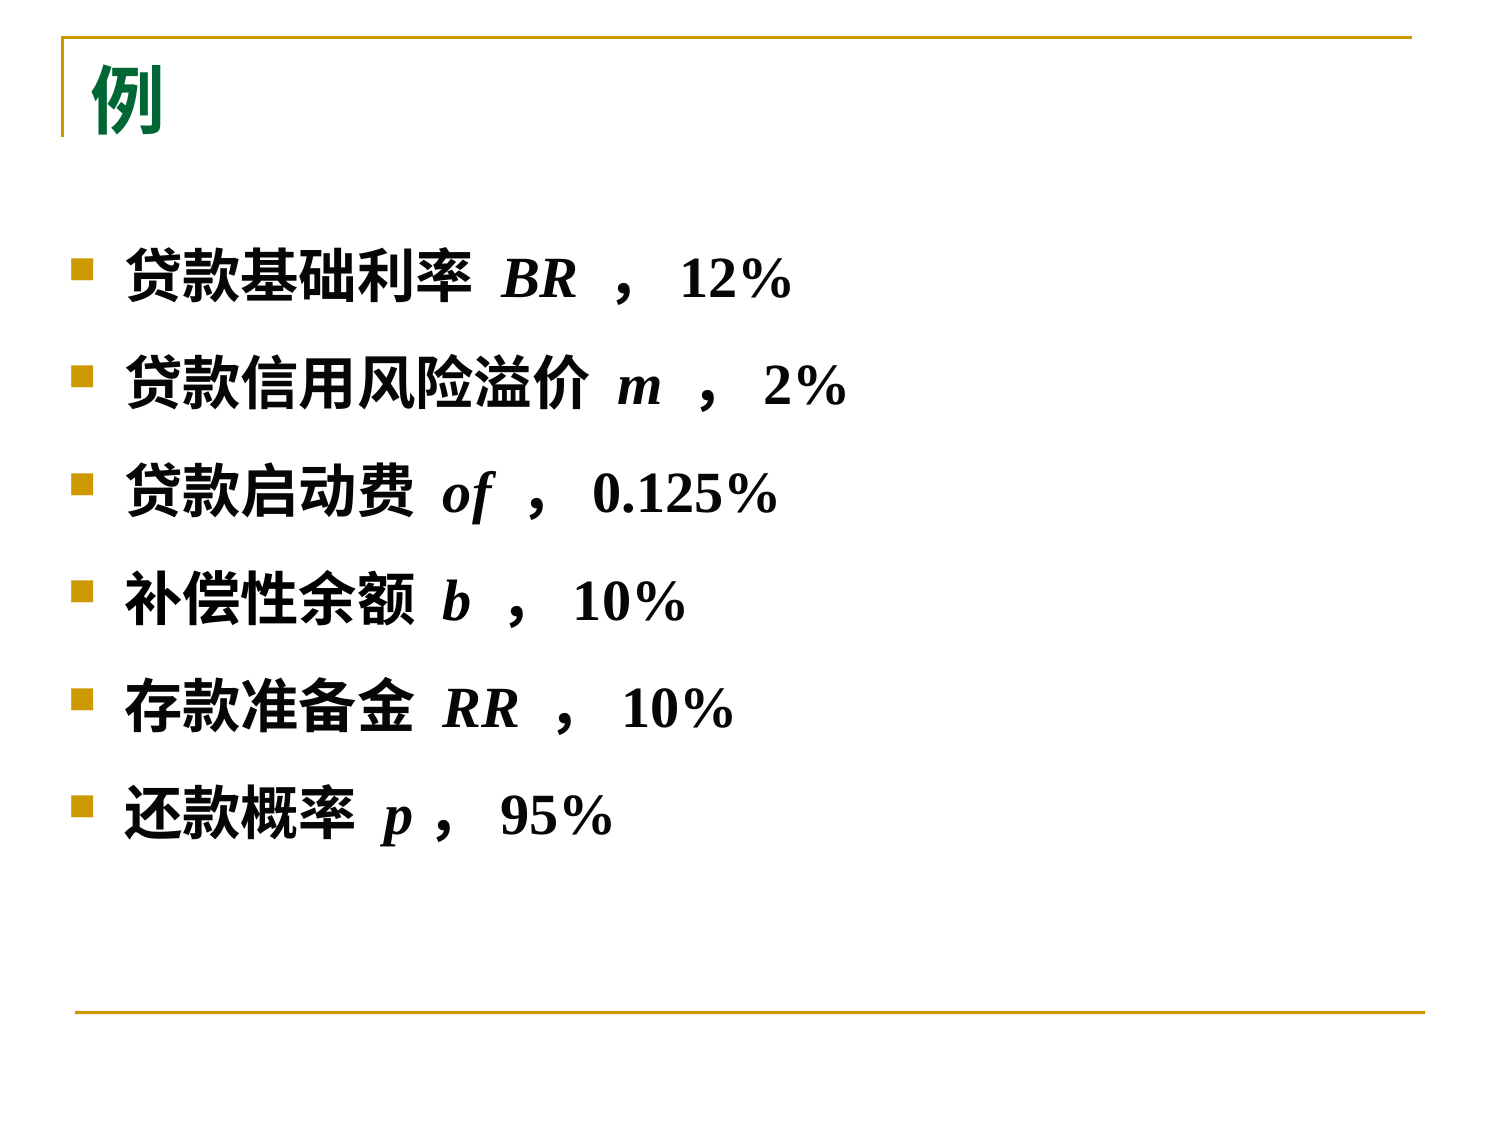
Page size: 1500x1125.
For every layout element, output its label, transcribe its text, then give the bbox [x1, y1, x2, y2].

title 例 [74, 45, 1459, 233]
list 贷款基础利率 BR ，12% 贷款信用风险溢价 m ，2% 贷款启动费 of ，0.125% 补偿性余额 b ，10% 存款准备金 RR ，10% 还款概率 p，95% [52, 231, 1426, 1006]
